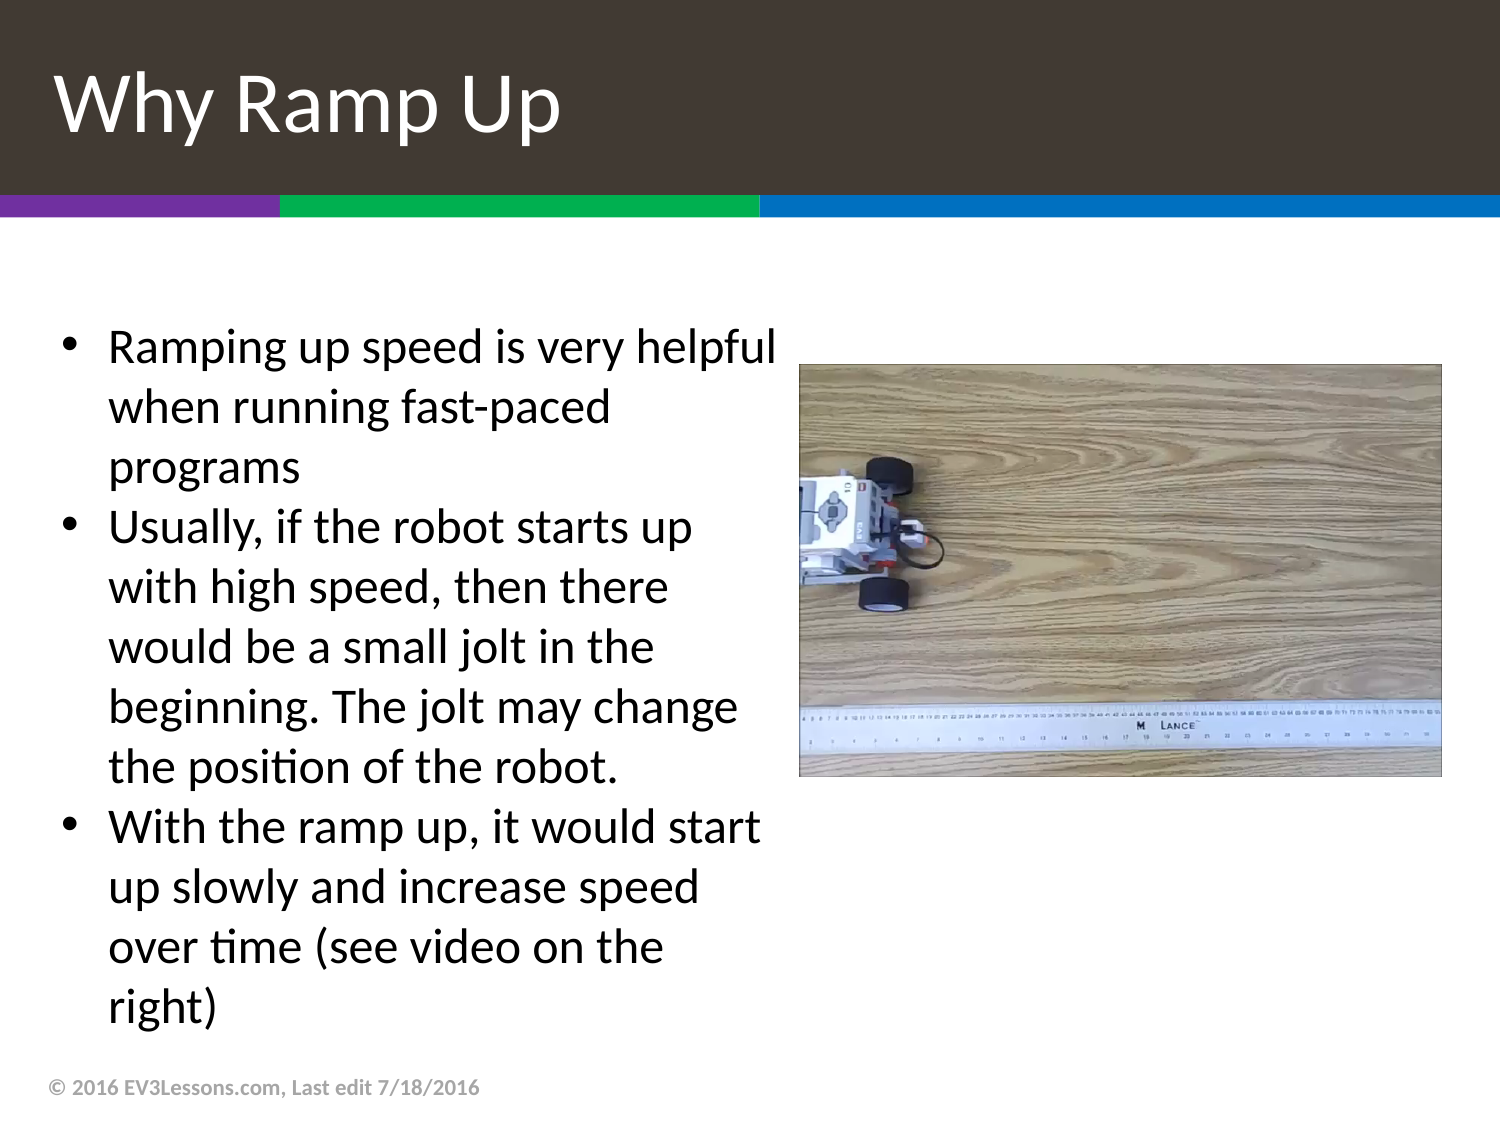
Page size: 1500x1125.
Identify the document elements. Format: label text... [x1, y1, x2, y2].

title Why Ramp Up [0, 0, 1500, 195]
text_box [797, 363, 1443, 778]
text_box Ramping up speed is very helpful when running fast-paced programs Usually, if the robot starts up with high speed, then there would be a small jolt in the beginning. The jolt may change the position of the robot. With the ramp up, it would start up slowly and increase speed over time (see video on the right) [46, 305, 797, 1041]
footer © 2016 EV3Lessons.com, Last edit 7/18/2016 [32, 1055, 1038, 1116]
